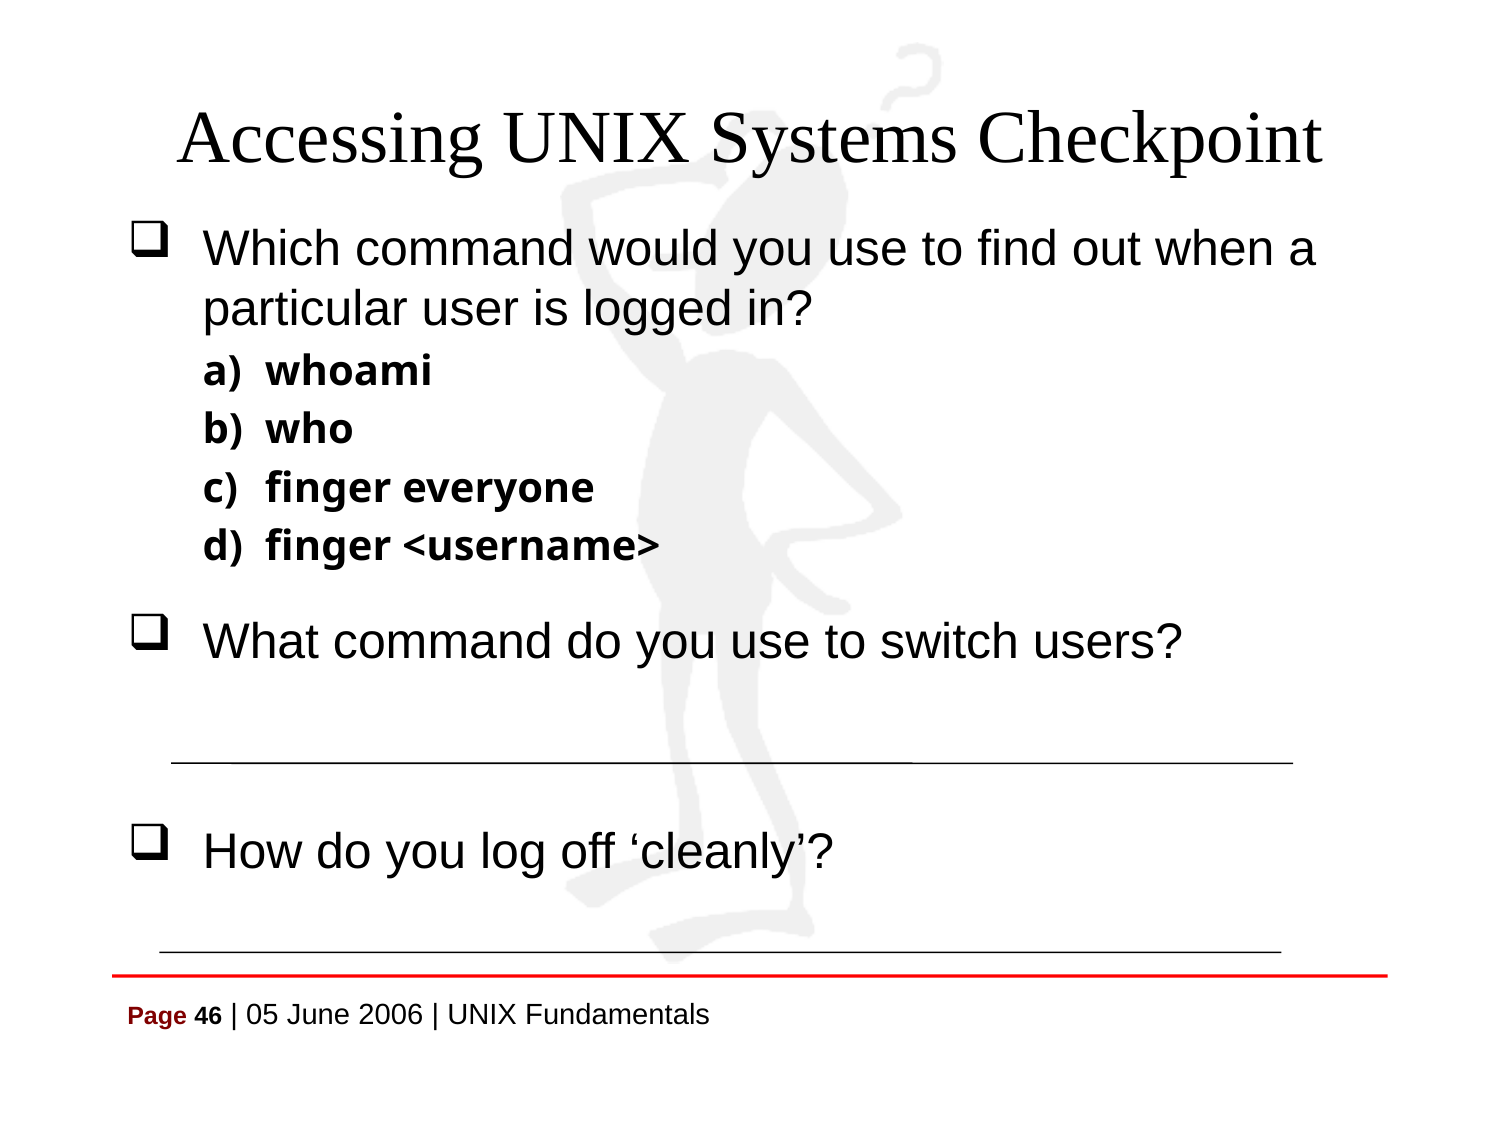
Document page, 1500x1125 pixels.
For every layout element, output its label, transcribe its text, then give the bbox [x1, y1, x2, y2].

picture [560, 42, 945, 964]
list Which command would you use to find out when a particular user is logged in? whoami who finger everyone finger <username> What command do you use to switch users? How do you log off ‘cleanly’? [945, 208, 1388, 953]
title Accessing UNIX Systems Checkpoint [945, 78, 1388, 187]
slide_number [112, 987, 1388, 1071]
title Accessing UNIX Systems Checkpoint [112, 78, 560, 187]
list Which command would you use to find out when a particular user is logged in? whoami who finger everyone finger <username> What command do you use to switch users? How do you log off ‘cleanly’? [112, 208, 560, 953]
